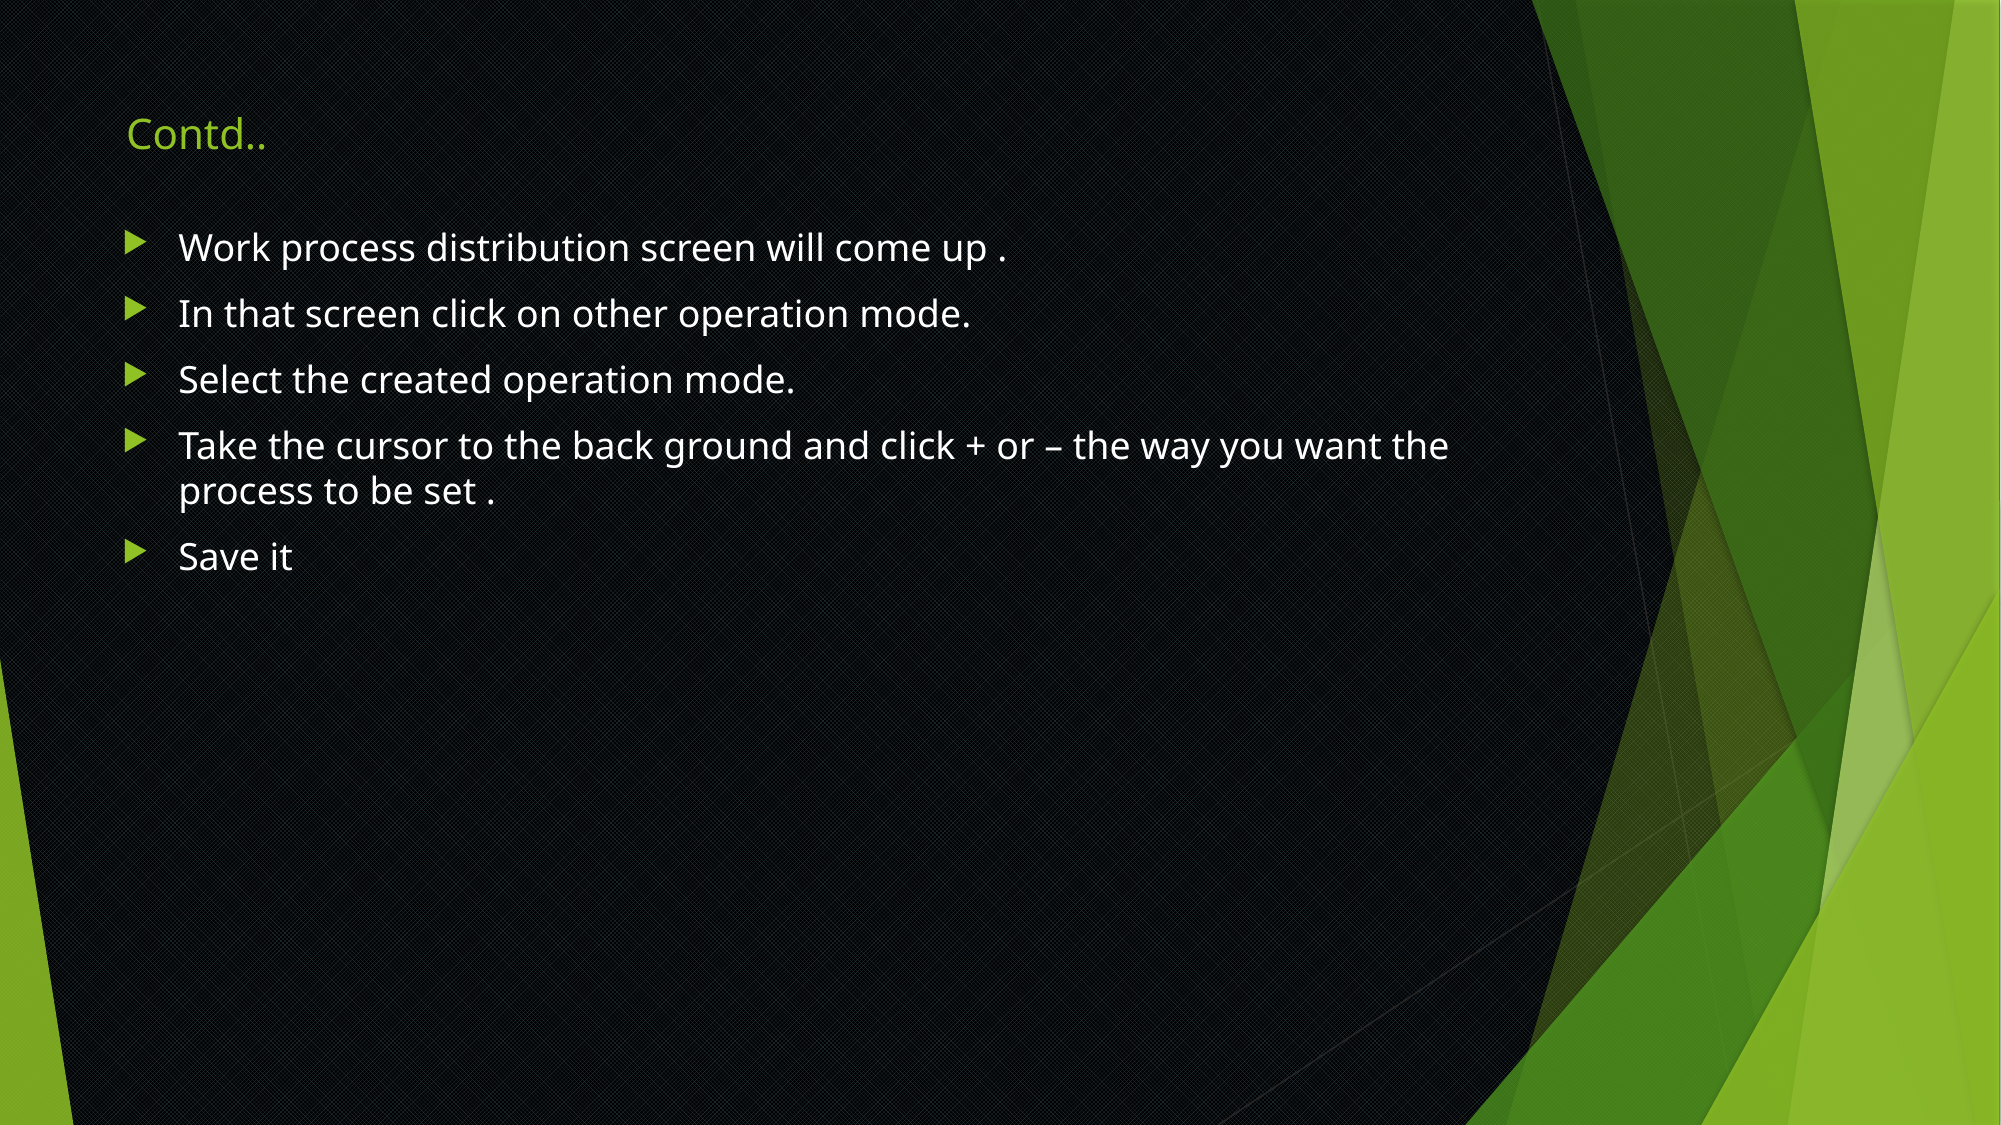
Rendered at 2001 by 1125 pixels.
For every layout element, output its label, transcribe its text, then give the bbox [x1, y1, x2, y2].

title Contd.. [111, 99, 1522, 217]
list Work process distribution screen will come up . In that screen click on other operation mode. Select the created operation mode. Take the cursor to the back ground and click + or – the way you want the process to be set . Save it [107, 216, 1518, 854]
